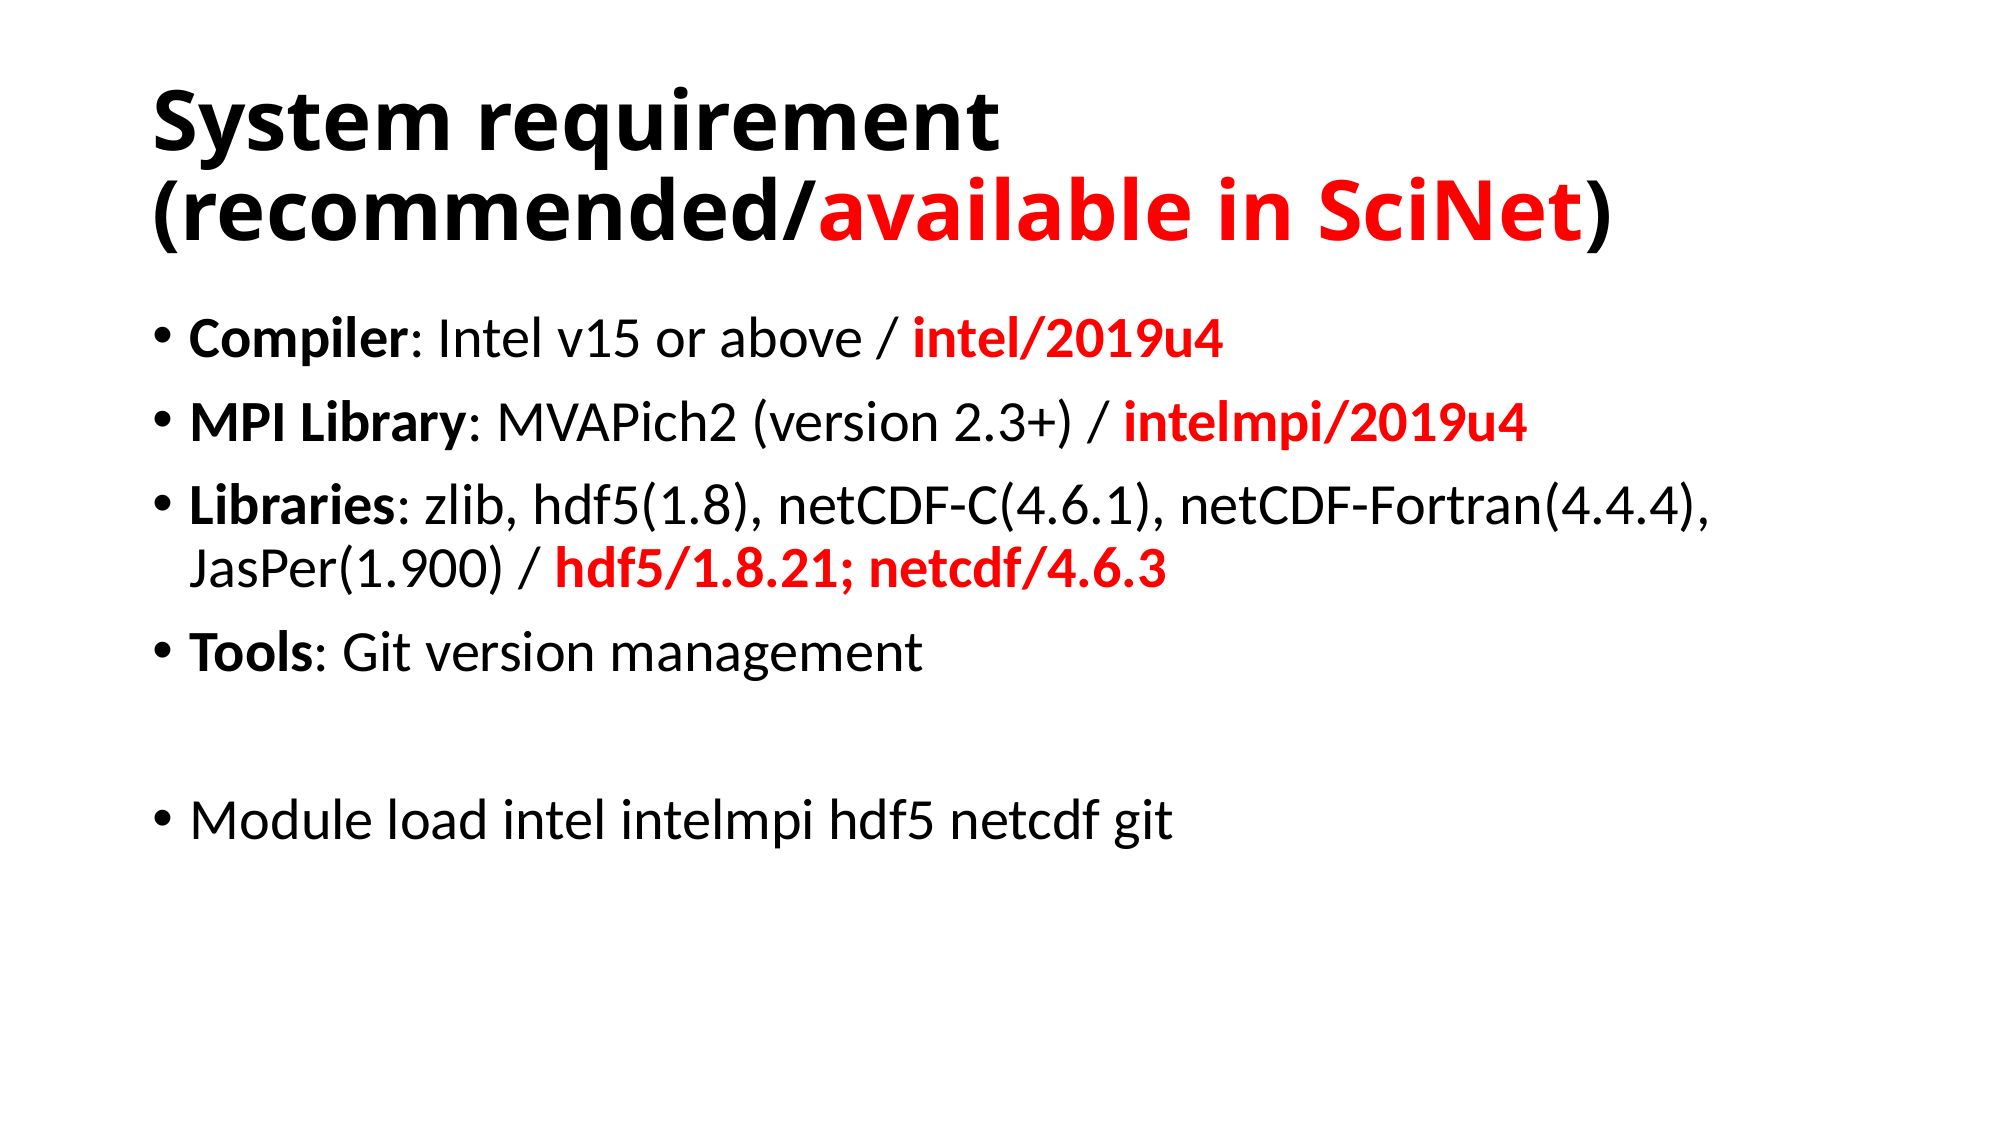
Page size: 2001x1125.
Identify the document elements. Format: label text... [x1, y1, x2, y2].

list Compiler: Intel v15 or above / intel/2019u4 MPI Library: MVAPich2 (version 2.3+) / intelmpi/2019u4 Libraries: zlib, hdf5(1.8), netCDF-C(4.6.1), netCDF-Fortran(4.4.4), JasPer(1.900) / hdf5/1.8.21; netcdf/4.6.3 Tools: Git version management Module load intel intelmpi hdf5 netcdf git [137, 299, 1863, 1014]
title System requirement (recommended/available in SciNet) [137, 59, 1863, 278]
